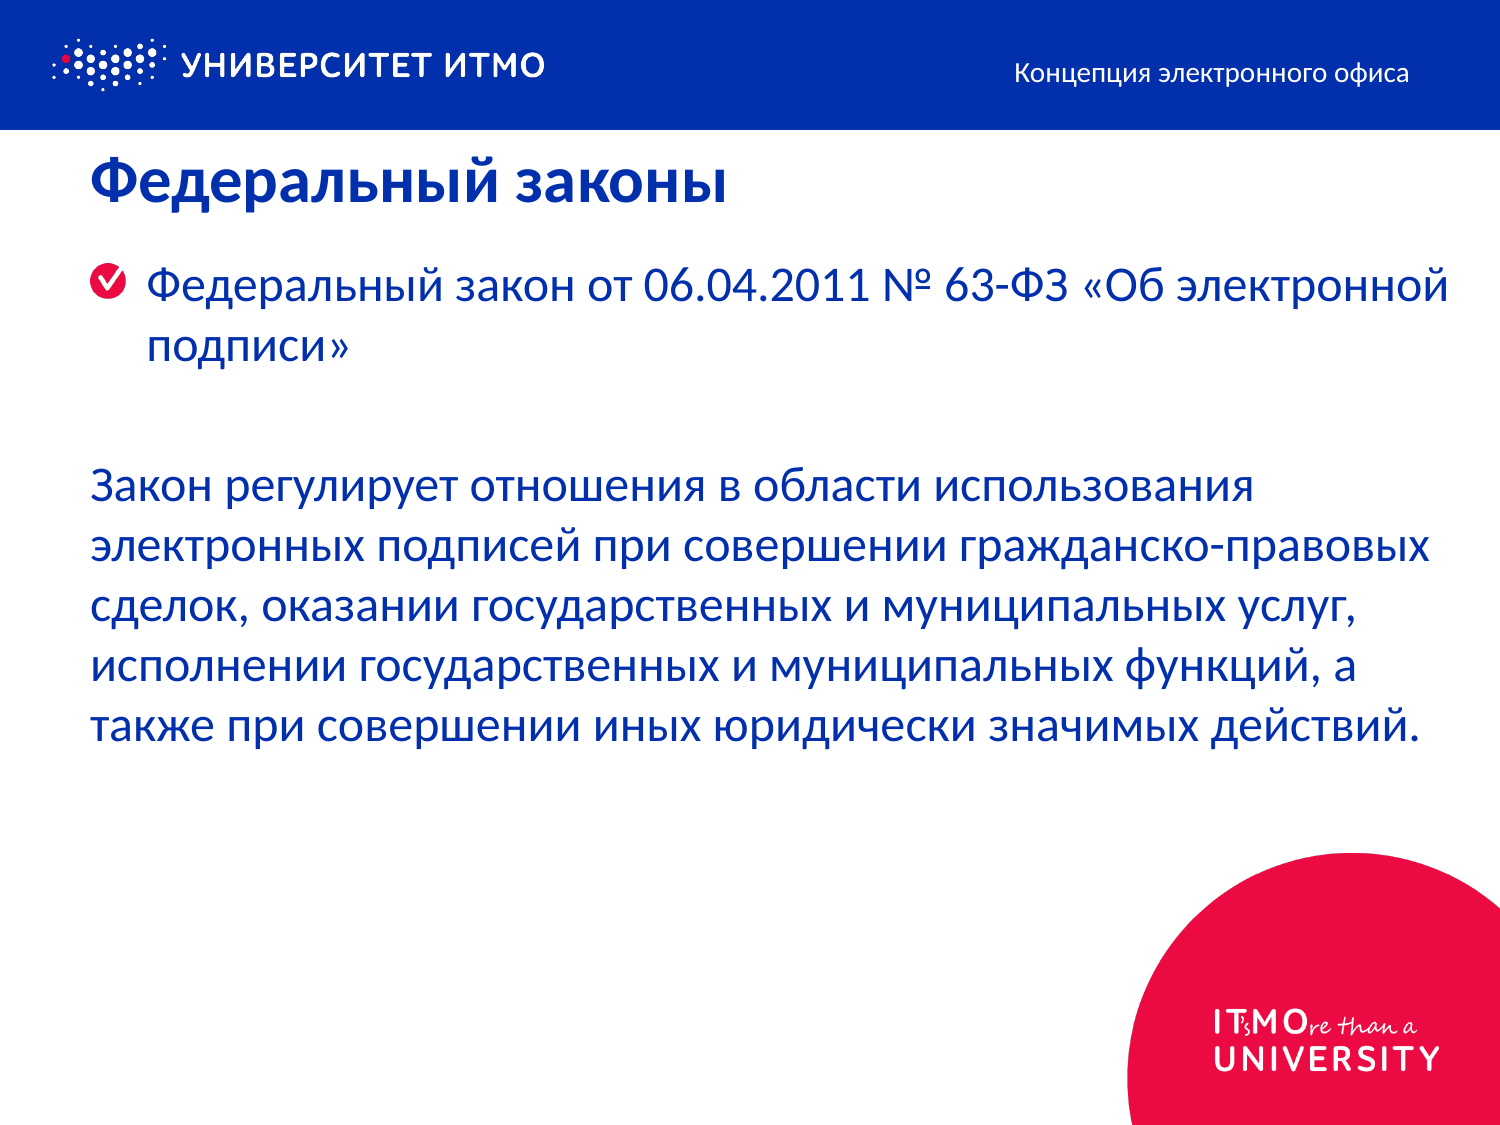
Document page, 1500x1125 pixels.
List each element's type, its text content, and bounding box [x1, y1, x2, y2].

picture [90, 263, 126, 299]
footer Концепция электронного офиса [661, 40, 1425, 101]
picture [1107, 832, 1500, 1125]
title Федеральный законы [74, 107, 1105, 243]
picture [0, 0, 596, 130]
list Федеральный закон от 06.04.2011 № 63-ФЗ «Об электронной подписи» Закон регулирует отношения в области использования электронных подписей при совершении гражданско-правовых сделок, оказании государственных и муниципальных услуг, исполнении государственных и муниципальных функций, а также при совершении иных юридически значимых действий. [74, 243, 1481, 867]
